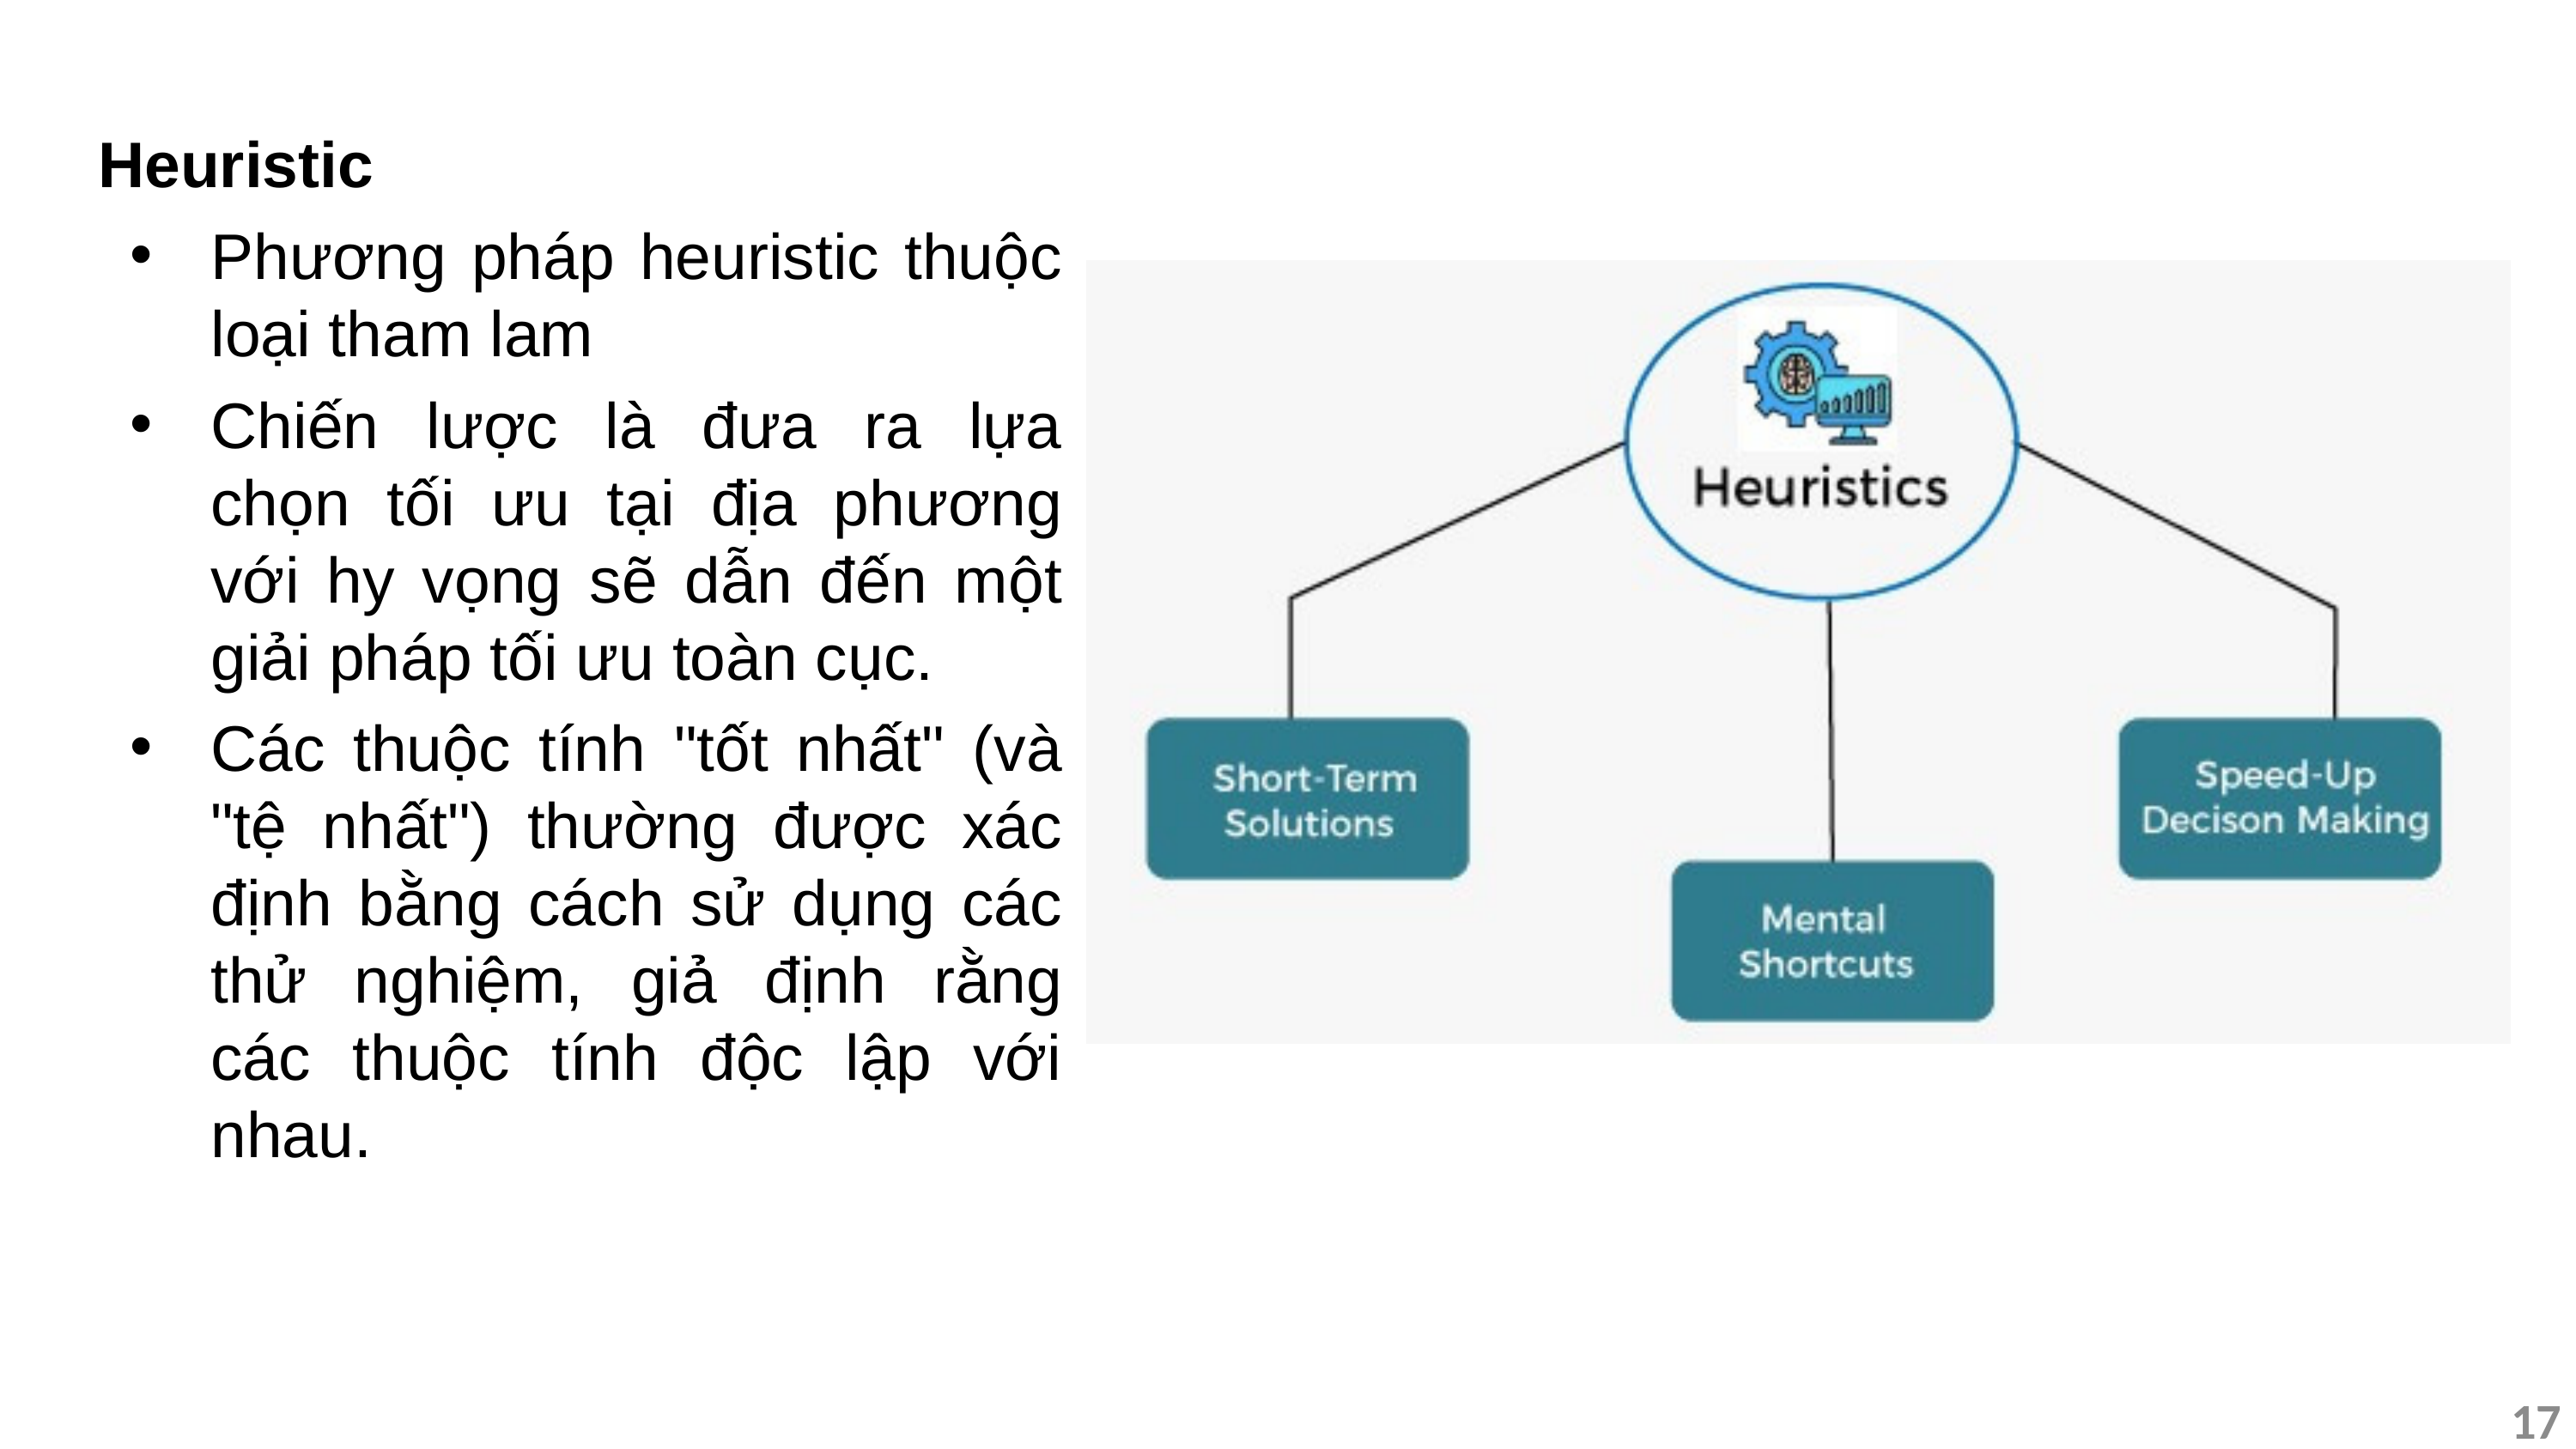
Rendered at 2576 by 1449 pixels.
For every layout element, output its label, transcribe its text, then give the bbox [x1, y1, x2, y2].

picture [1085, 260, 2511, 1045]
text_box 17 [2274, 1392, 2575, 1445]
text_box Heuristic Phương pháp heuristic thuộc loại tham lam Chiến lược là đưa ra lựa chọn tối ưu tại địa phương với hy vọng sẽ dẫn đến một giải pháp tối ưu toàn cục. Các thuộc tính "tốt nhất" (và "tệ nhất") thường được xác định bằng cách sử dụng các thử nghiệm, giả định rằng các thuộc tính độc lập với nhau. [65, 123, 1063, 1171]
